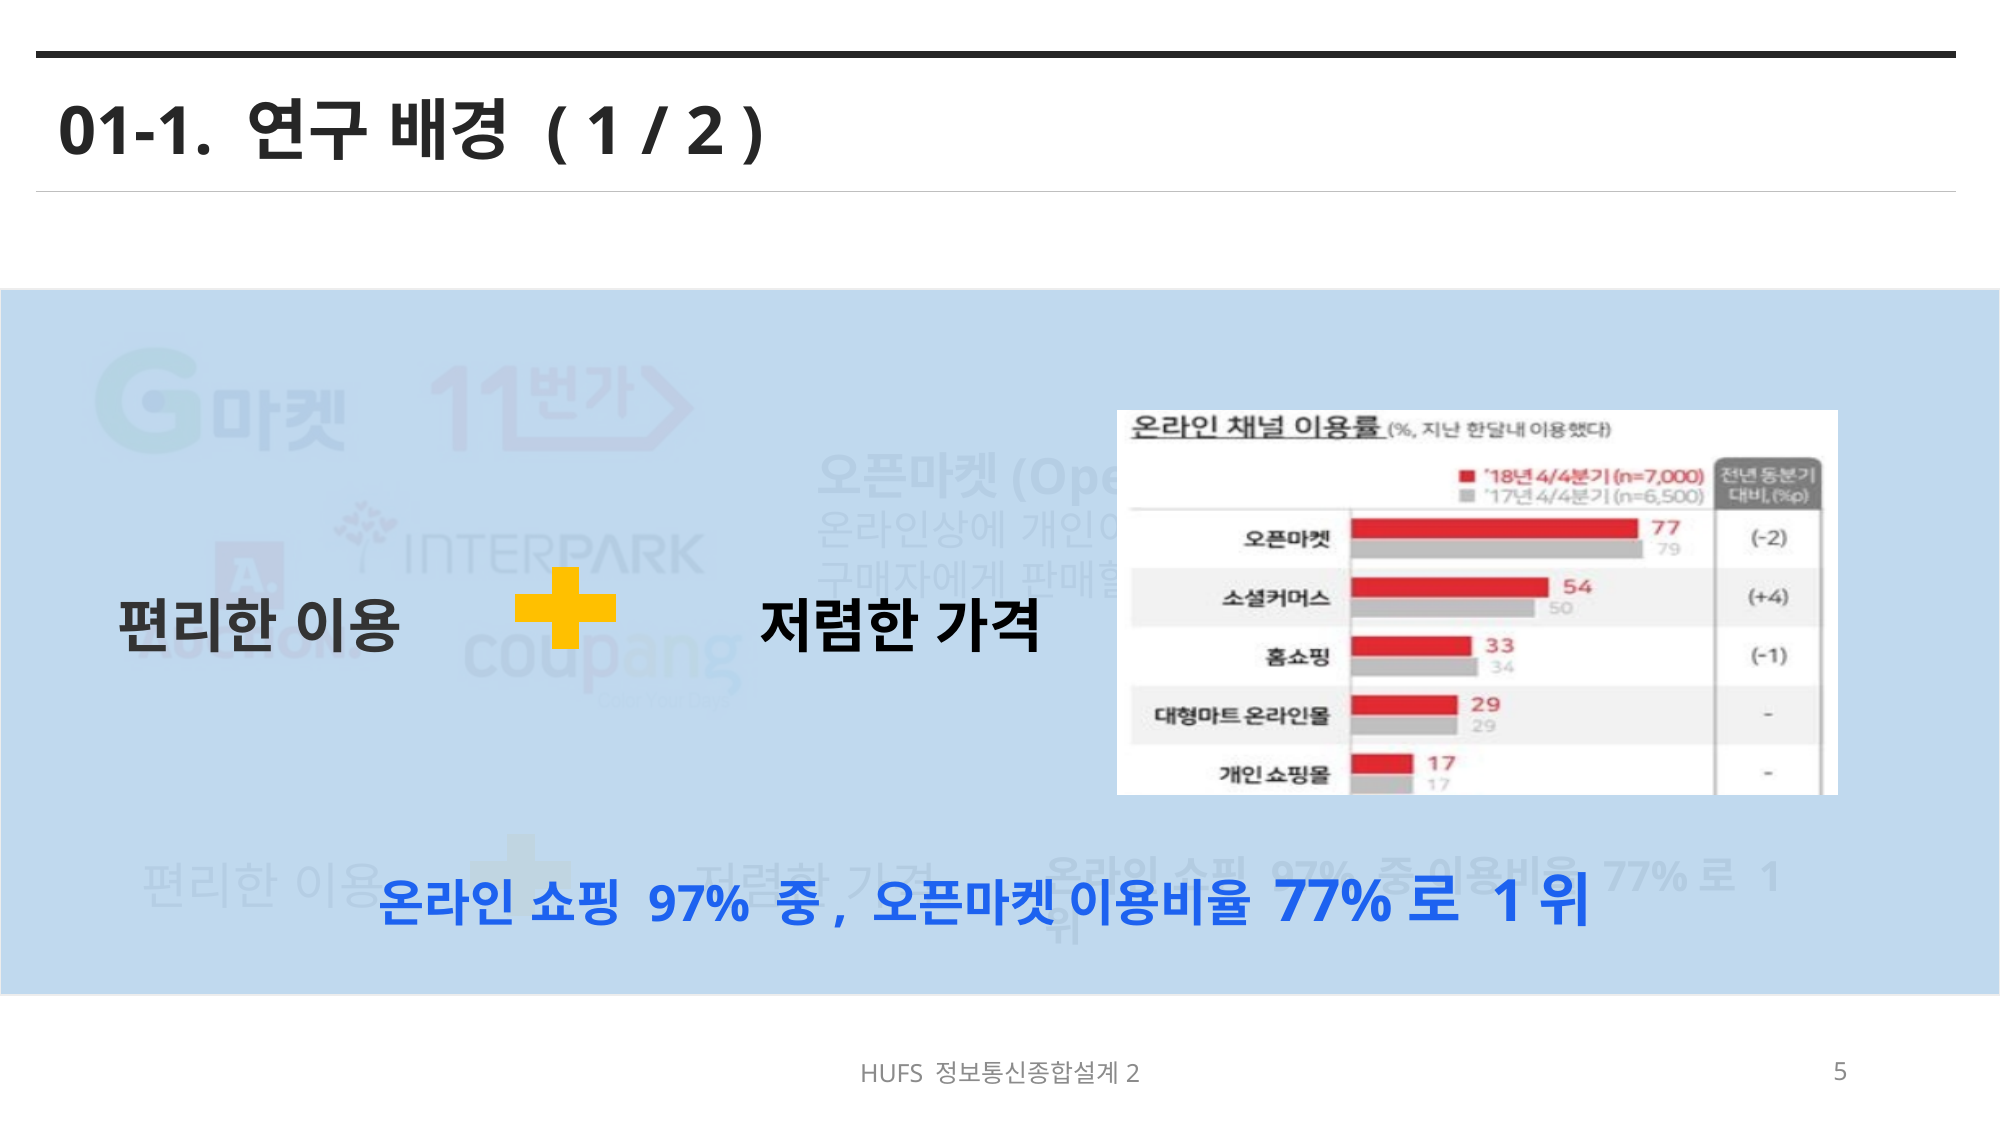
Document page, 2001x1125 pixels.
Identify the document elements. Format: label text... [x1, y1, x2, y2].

text_box 온라인 쇼핑 97% 중, 오픈마켓 이용비율 77%로 1위 [364, 855, 1629, 941]
picture [1117, 410, 1838, 795]
text_box 편리한 이용 저렴한 가격 [786, 547, 1070, 667]
text_box 01-1. 연구 배경 ( 1 / 2 ) [43, 80, 1178, 176]
text_box [0, 288, 2000, 996]
footer HUFS 정보통신종합설계2 [662, 1042, 1338, 1103]
slide_number 5 [1412, 1042, 1863, 1103]
picture [43, 303, 786, 747]
